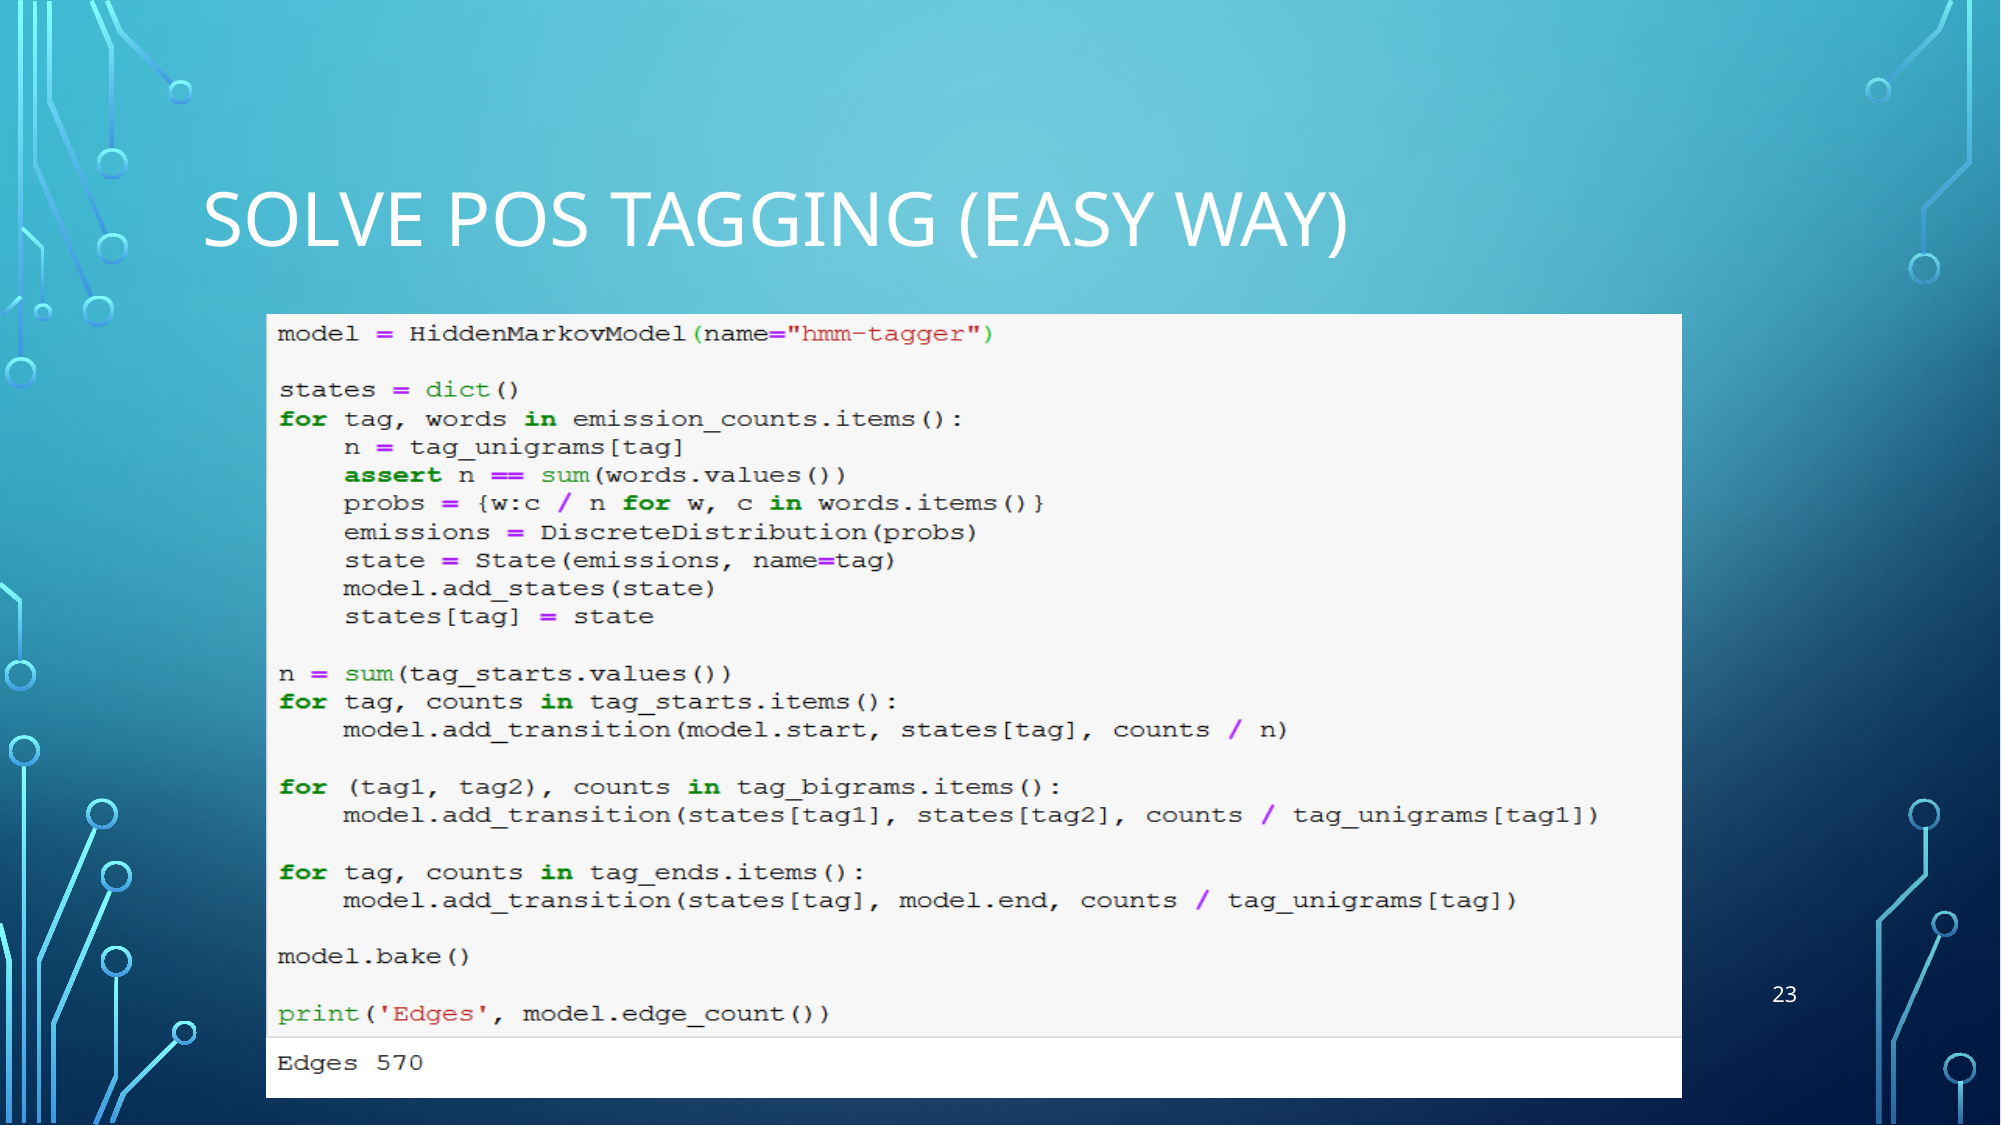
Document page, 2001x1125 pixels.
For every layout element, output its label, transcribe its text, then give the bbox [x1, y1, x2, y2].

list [265, 314, 1682, 1099]
title Solve POS tagging (easy way) [187, 101, 1813, 344]
slide_number 23 [1685, 965, 1813, 1025]
